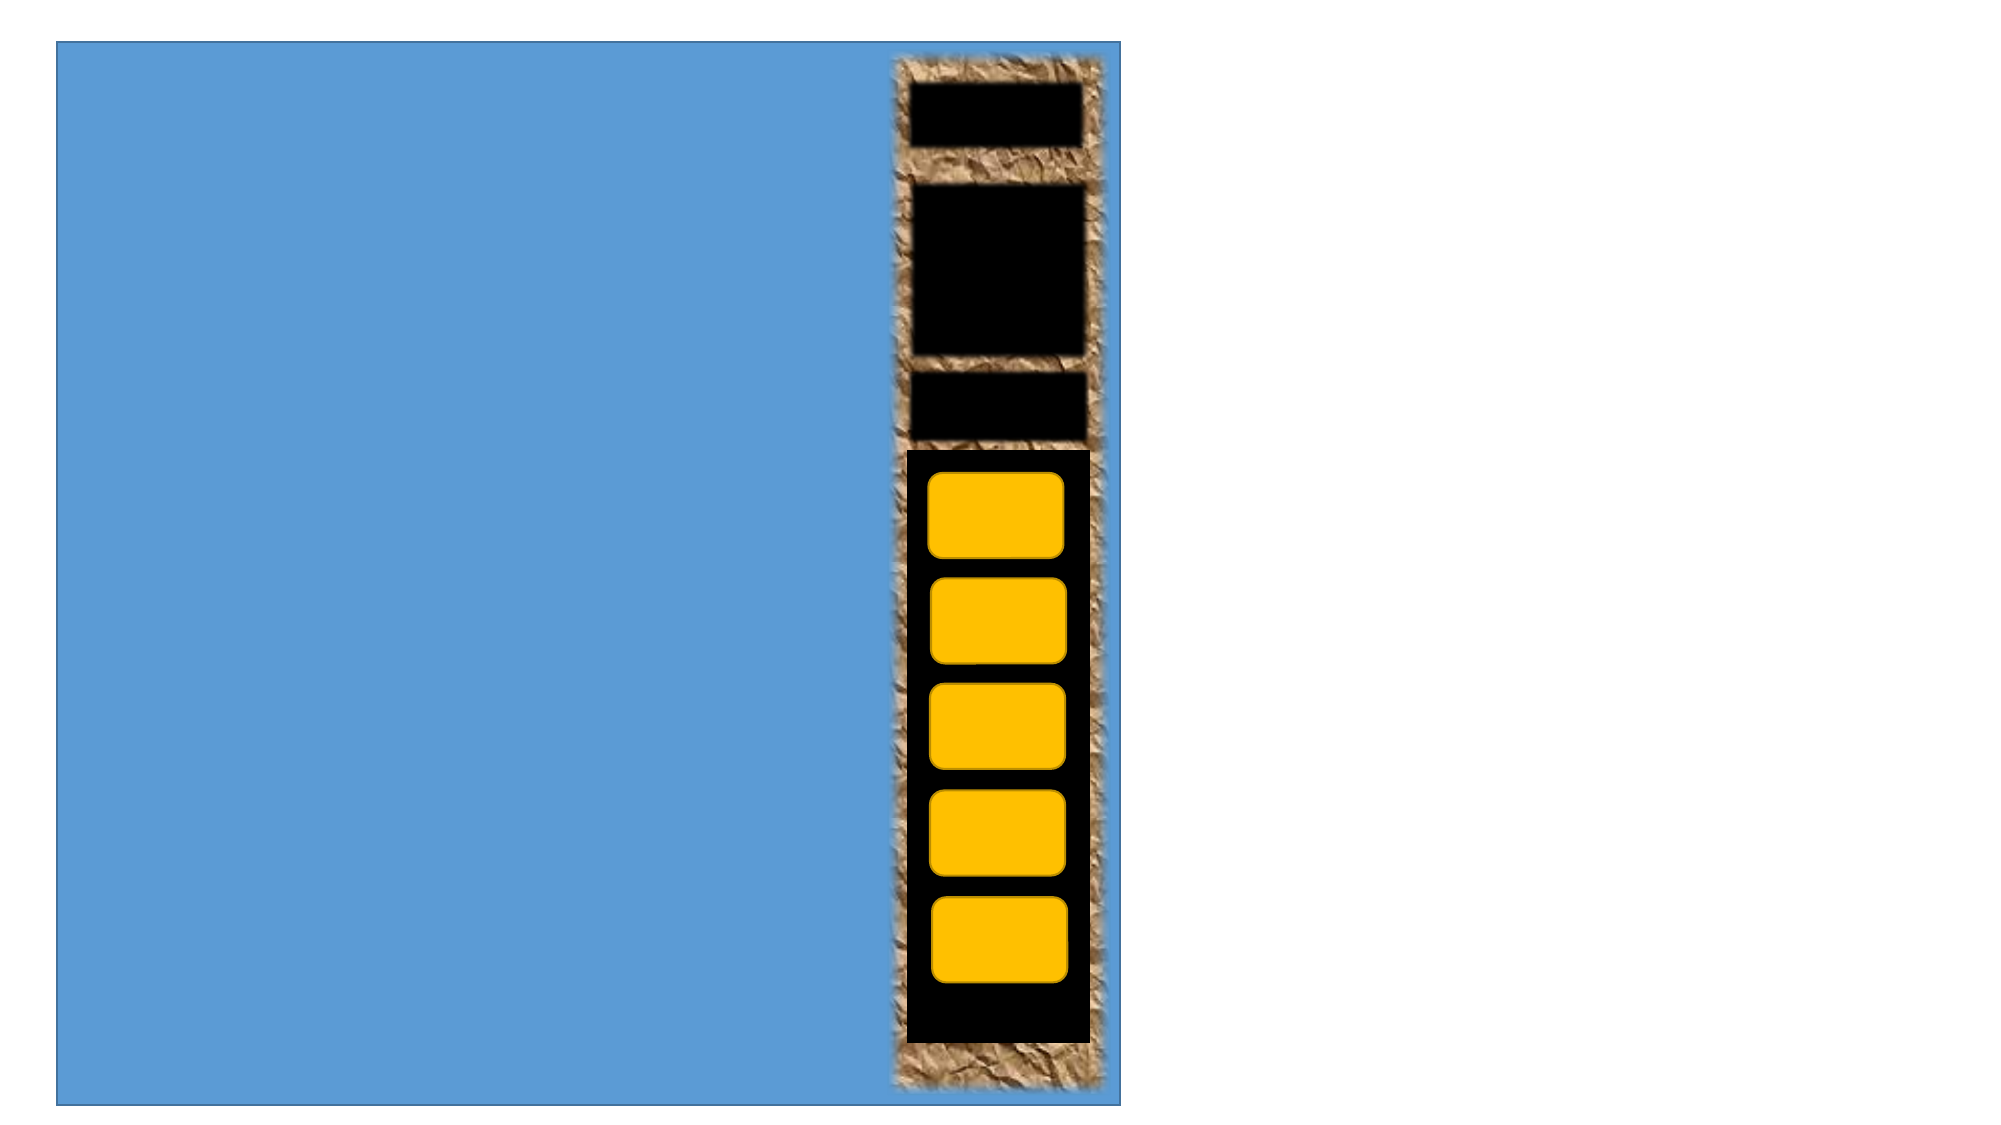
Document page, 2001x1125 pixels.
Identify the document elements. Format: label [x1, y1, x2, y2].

text_box [928, 682, 1067, 770]
text_box [928, 789, 1067, 877]
text_box [909, 82, 1083, 148]
text_box [929, 577, 1068, 665]
text_box [56, 41, 1121, 1106]
text_box [913, 185, 1084, 355]
text_box [907, 450, 1090, 1043]
text_box [913, 375, 1085, 439]
text_box [927, 471, 1065, 560]
text_box [896, 58, 1103, 1088]
text_box [931, 896, 1069, 984]
text_box [910, 182, 1088, 359]
